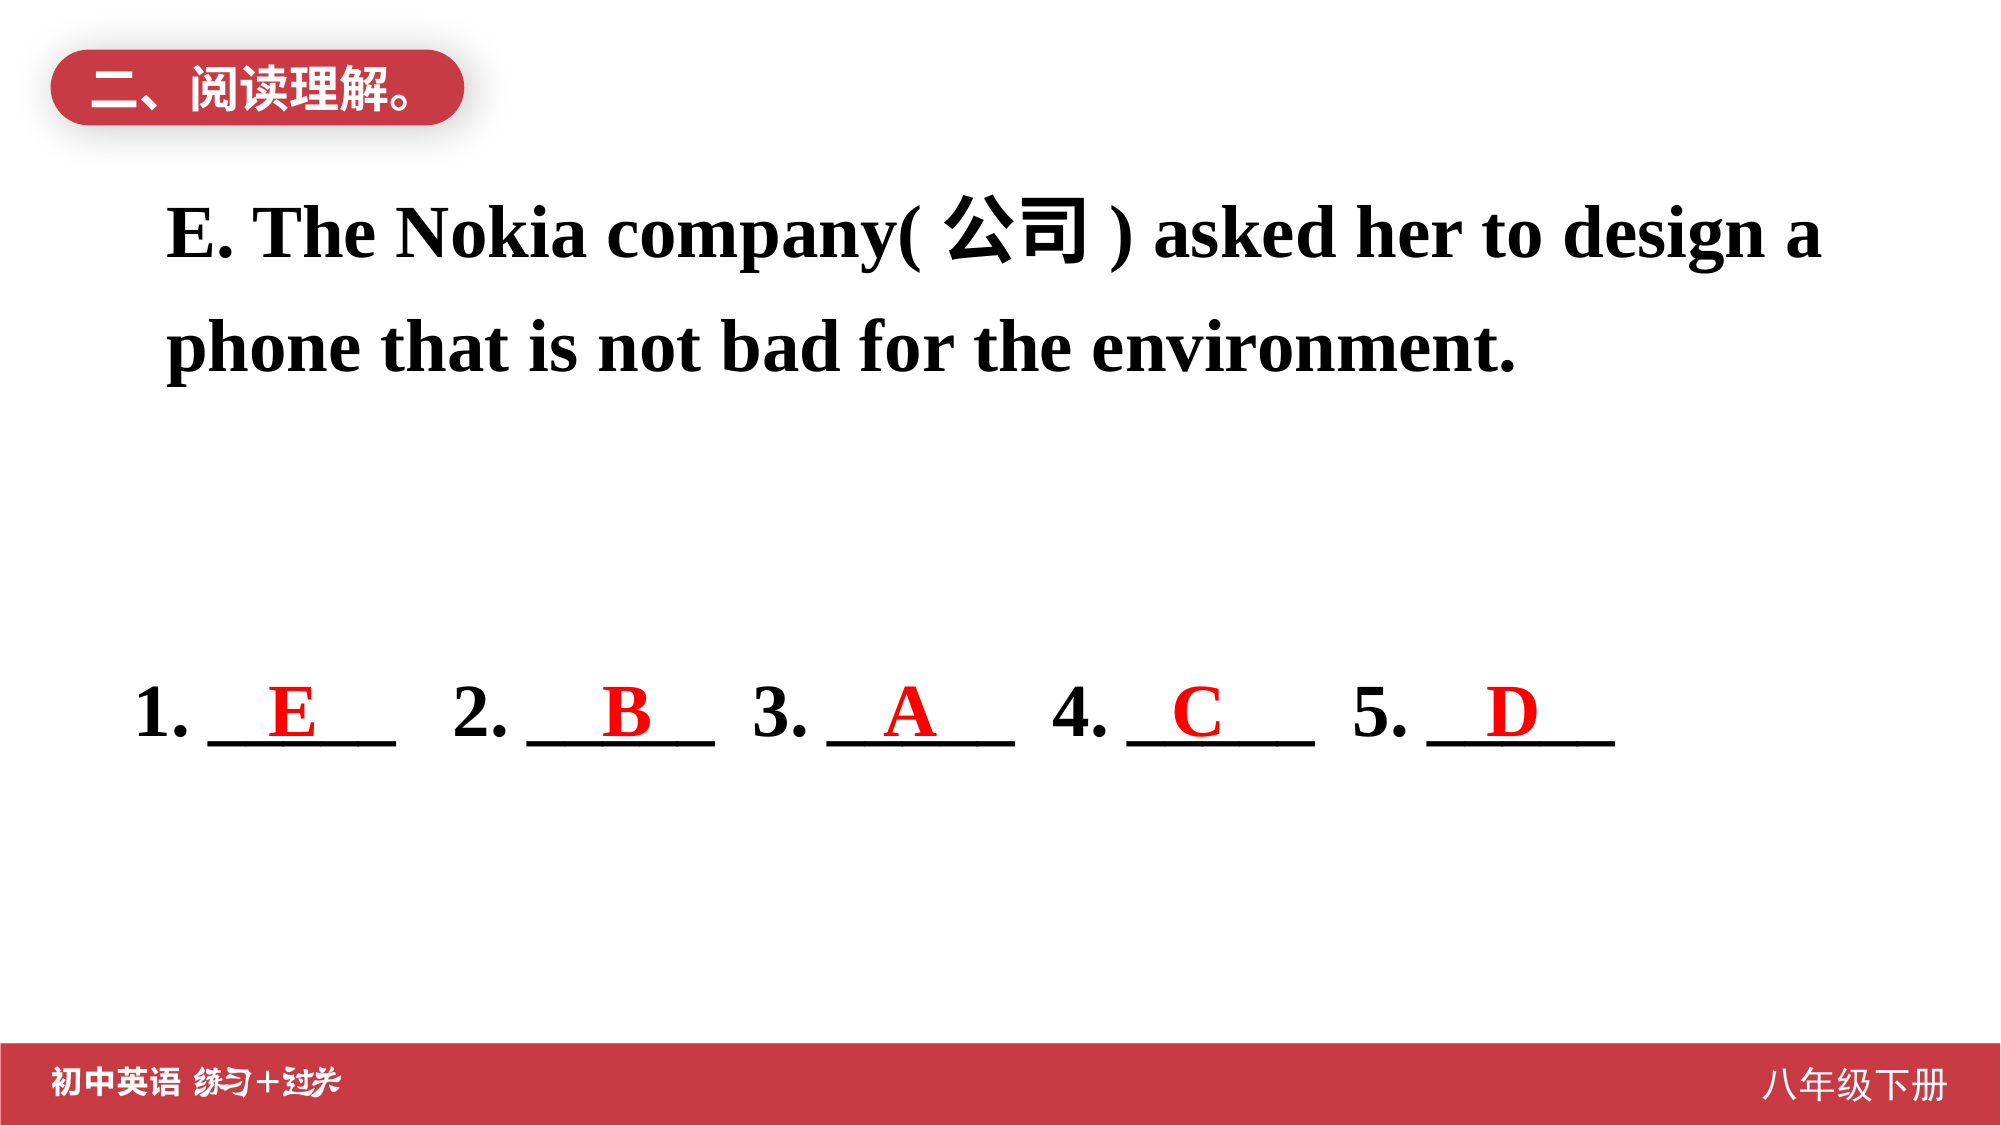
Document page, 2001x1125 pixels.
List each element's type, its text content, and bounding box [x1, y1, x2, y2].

text_box B [588, 653, 659, 759]
text_box [49, 51, 74, 124]
picture [0, 0, 2001, 1125]
text_box 二、阅读理解。 [74, 49, 438, 125]
text_box E. The Nokia company(公司) asked her to design a phone that is not bad for the environment. [151, 150, 1838, 395]
text_box 1. _____ 2. _____ 3. _____ 4. _____ 5. _____ [118, 650, 1690, 759]
text_box D [1471, 653, 1558, 759]
text_box A [868, 653, 940, 759]
text_box [438, 50, 466, 125]
text_box E [254, 653, 325, 759]
text_box C [1156, 653, 1257, 759]
